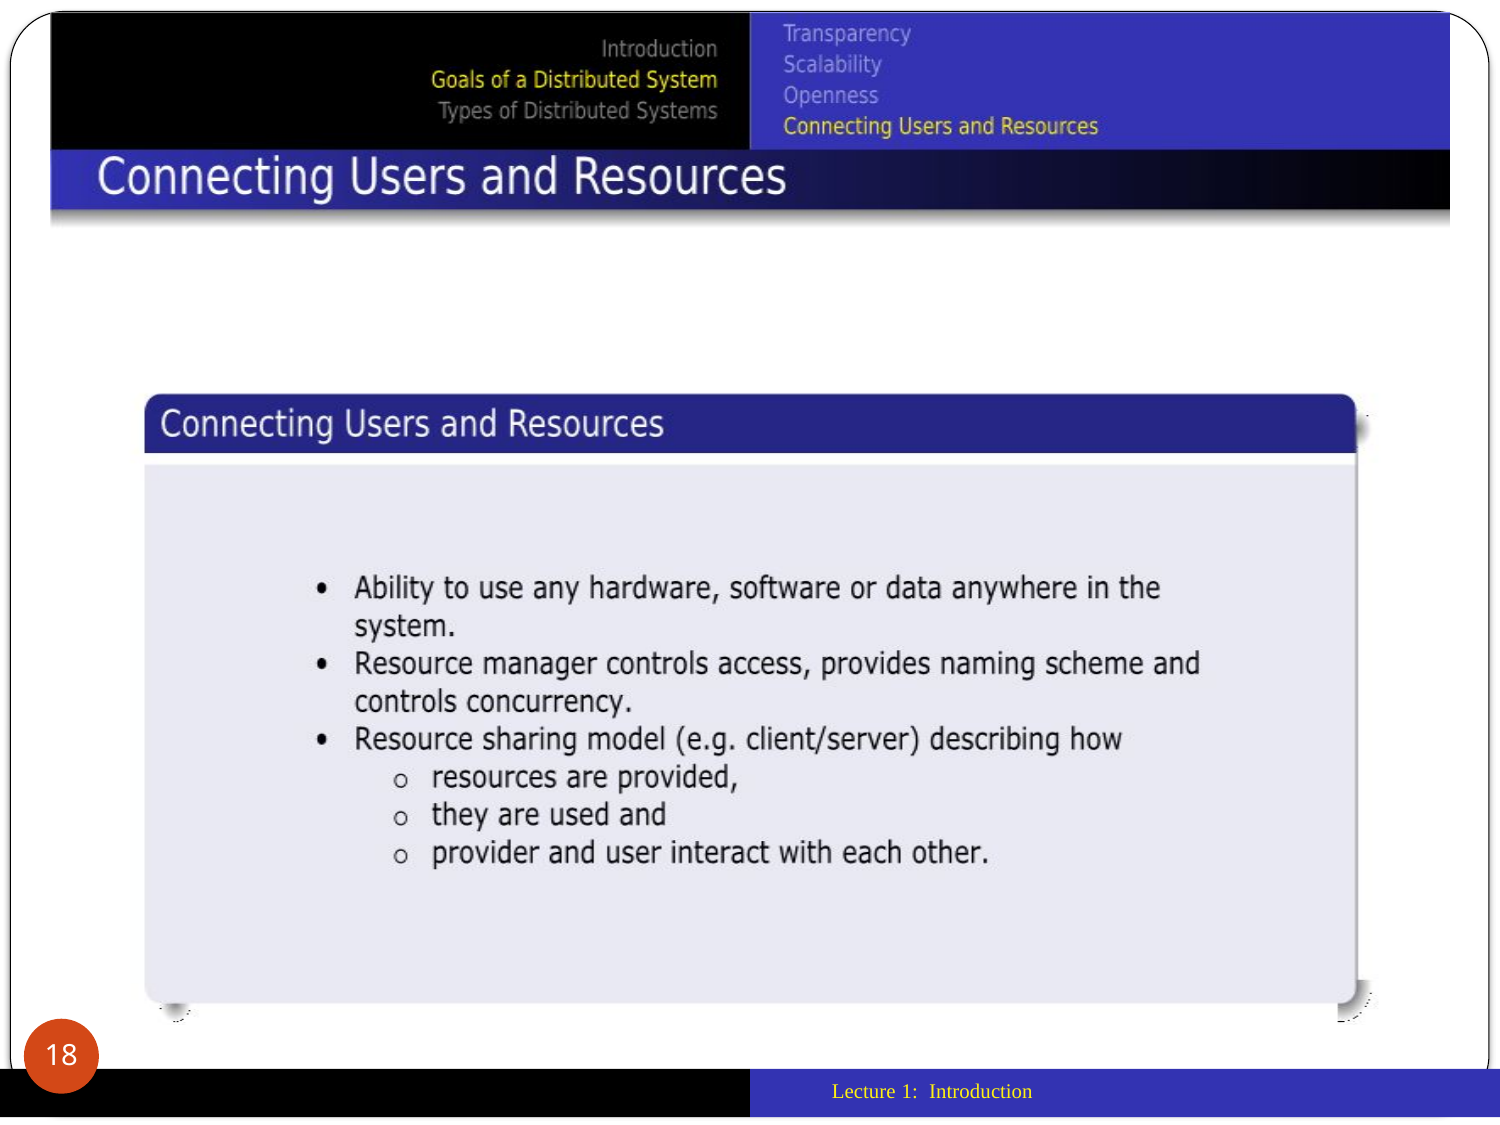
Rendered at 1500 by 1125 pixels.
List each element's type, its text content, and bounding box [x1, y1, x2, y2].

slide_number 18 [23, 1023, 99, 1094]
picture [49, 12, 1451, 1026]
